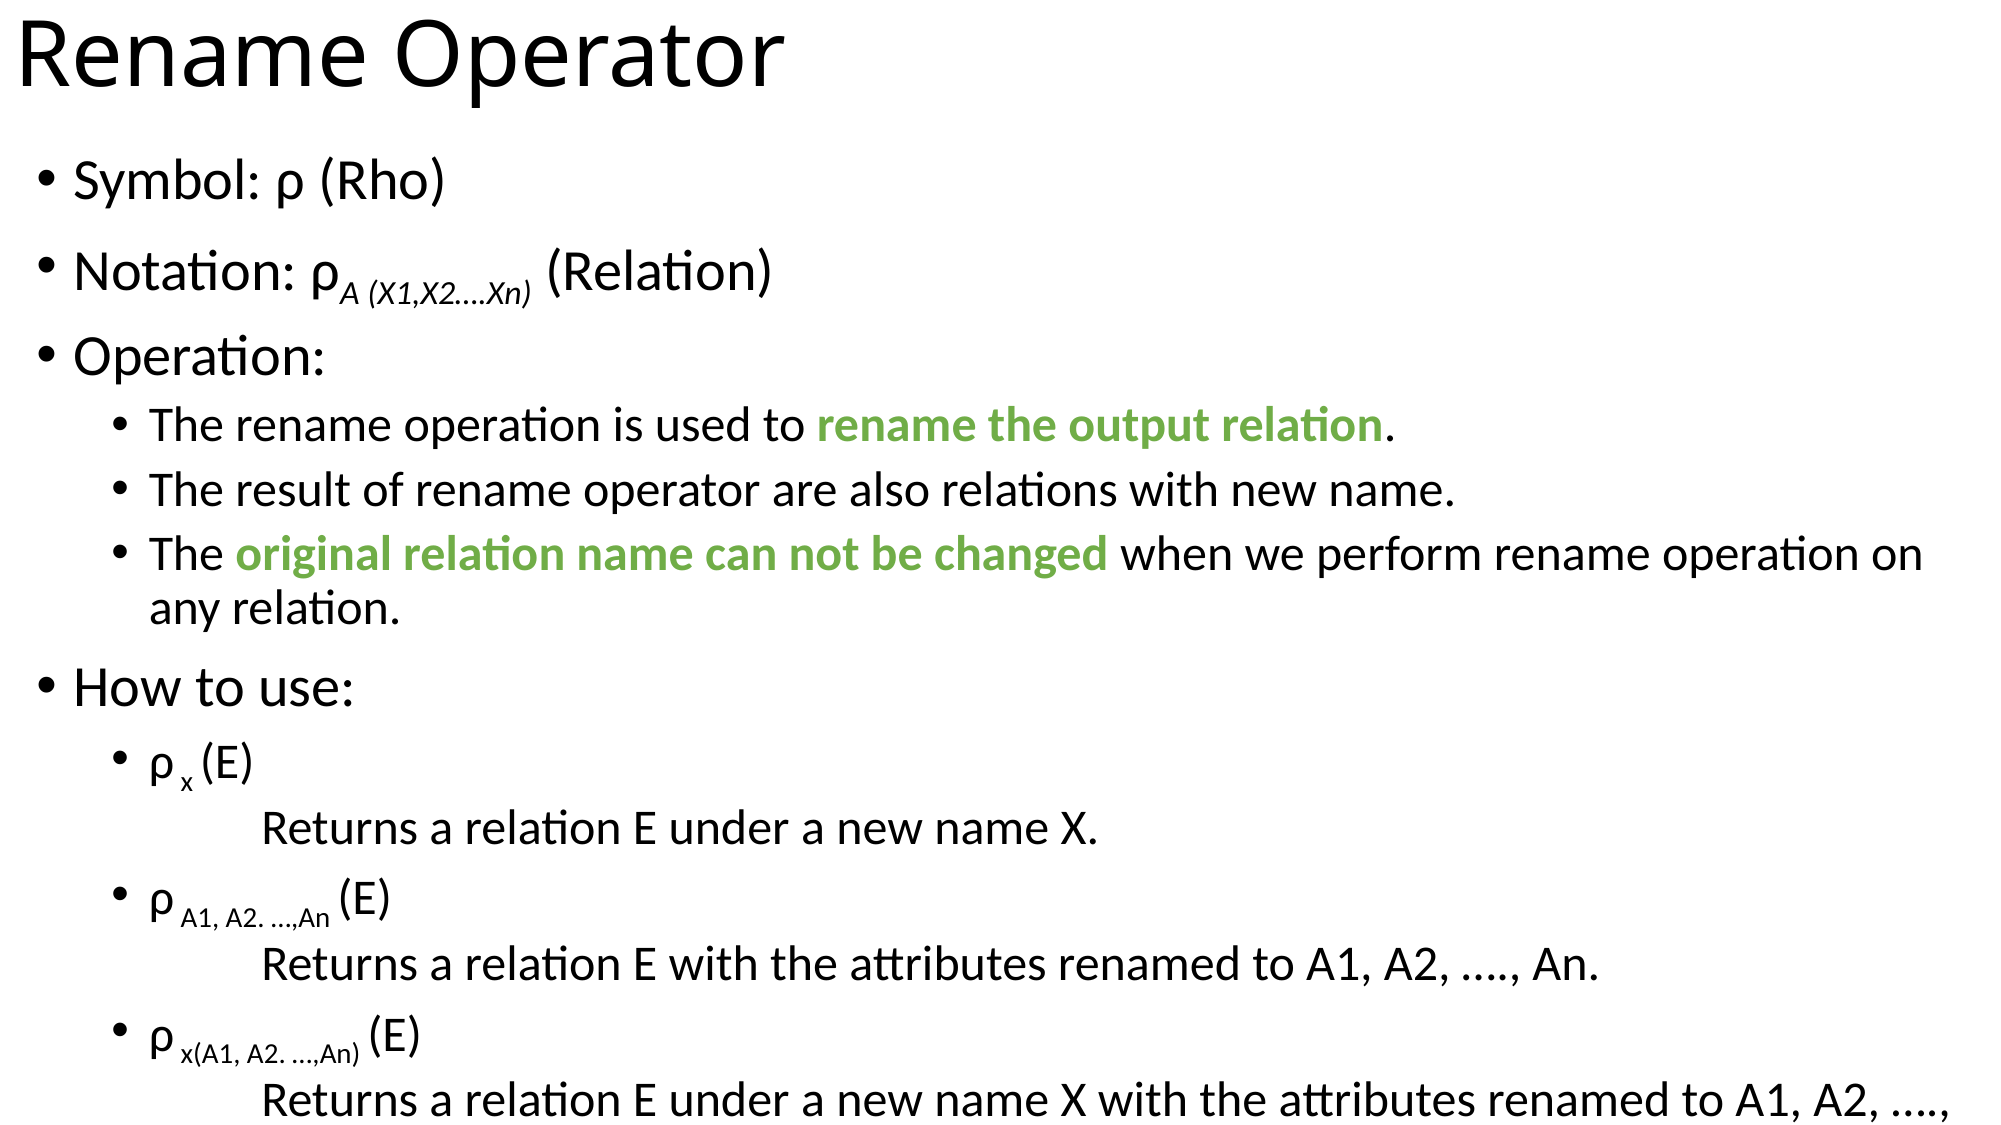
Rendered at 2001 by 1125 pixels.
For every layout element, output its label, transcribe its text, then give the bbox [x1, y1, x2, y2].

text_box Symbol: ρ (Rho) Notation: ρA (X1,X2….Xn) (Relation) Operation: The rename operation is used to rename the output relation. The result of rename operator are also relations with new name. The original relation name can not be changed when we perform rename operation on any relation. How to use: ρ x (E) Returns a relation E under a new name X. ρ A1, A2. …,An (E) Returns a relation E with the attributes renamed to A1, A2, …., An. ρ x(A1, A2. …,An) (E) Returns a relation E under a new name X with the attributes renamed to A1, A2, …., An. [21, 141, 1979, 1059]
text_box Rename Operator [0, 0, 2000, 117]
